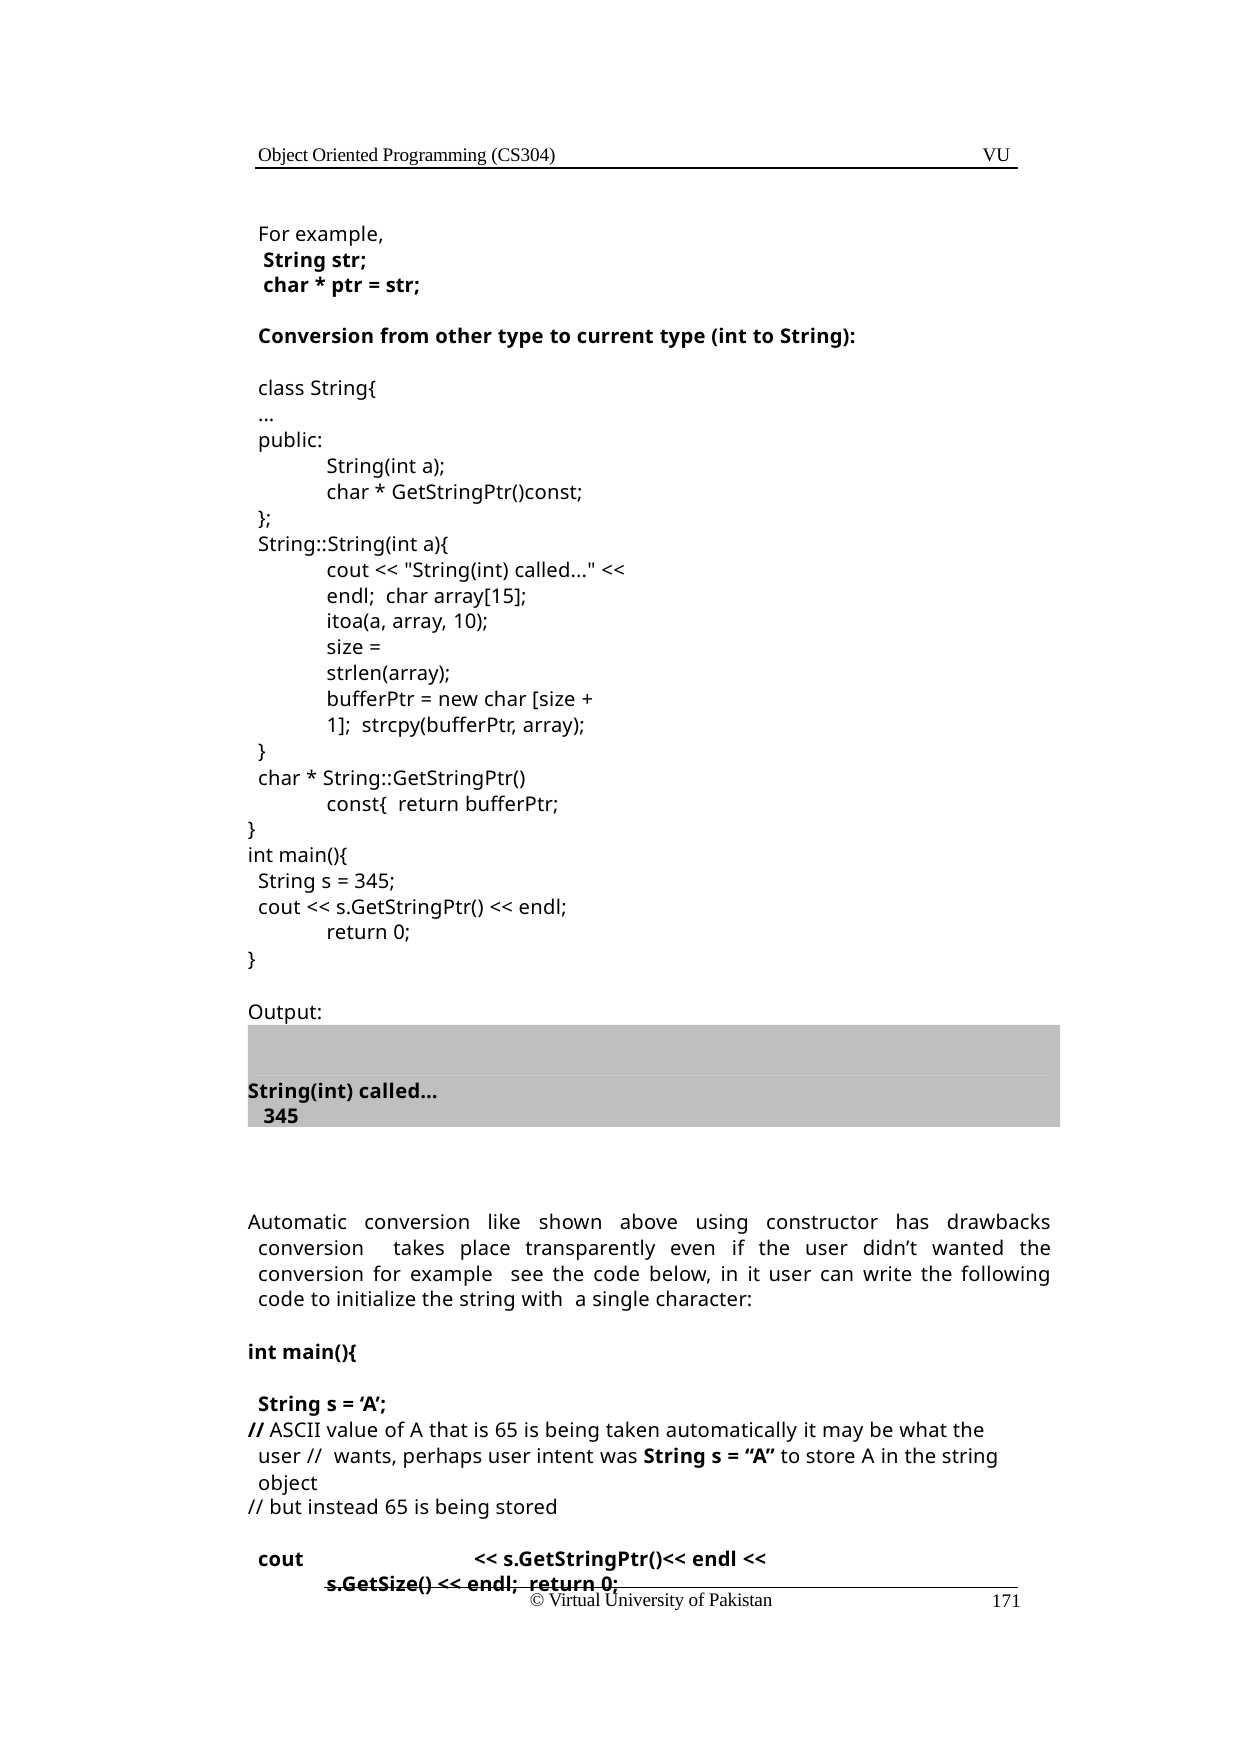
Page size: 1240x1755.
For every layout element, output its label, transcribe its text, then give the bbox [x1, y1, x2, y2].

text_box For example, String str; char * ptr = str; Conversion from other type to current type (int to String): class String{ ... public: String(int a); char * GetStringPtr()const; }; String::String(int a){ cout << "String(int) called..." << endl; char array[15]; itoa(a, array, 10); size = strlen(array); bufferPtr = new char [size + 1]; strcpy(bufferPtr, array); } char * String::GetStringPtr() const{ return bufferPtr; } int main(){ String s = 345; cout << s.GetStringPtr() << endl; return 0; } Output: String(int) called… 345 Automatic conversion like shown above using constructor has drawbacks conversion takes place transparently even if the user didn’t wanted the conversion for example see the code below, in it user can write the following code to initialize the string with a single character: int main(){ String s = ‘A’; // ASCII value of A that is 65 is being taken automatically it may be what the user // wants, perhaps user intent was String s = “A” to store A in the string object // but instead 65 is being stored cout << s.GetStringPtr()<< endl << s.GetSize() << endl; return 0; [247, 221, 1061, 1596]
text_box VU [980, 141, 1013, 166]
text_box Object Oriented Programming (CS304) [256, 141, 561, 166]
text_box © Virtual University of Pakistan [527, 1596, 781, 1610]
text_box 171 [989, 1596, 1023, 1612]
